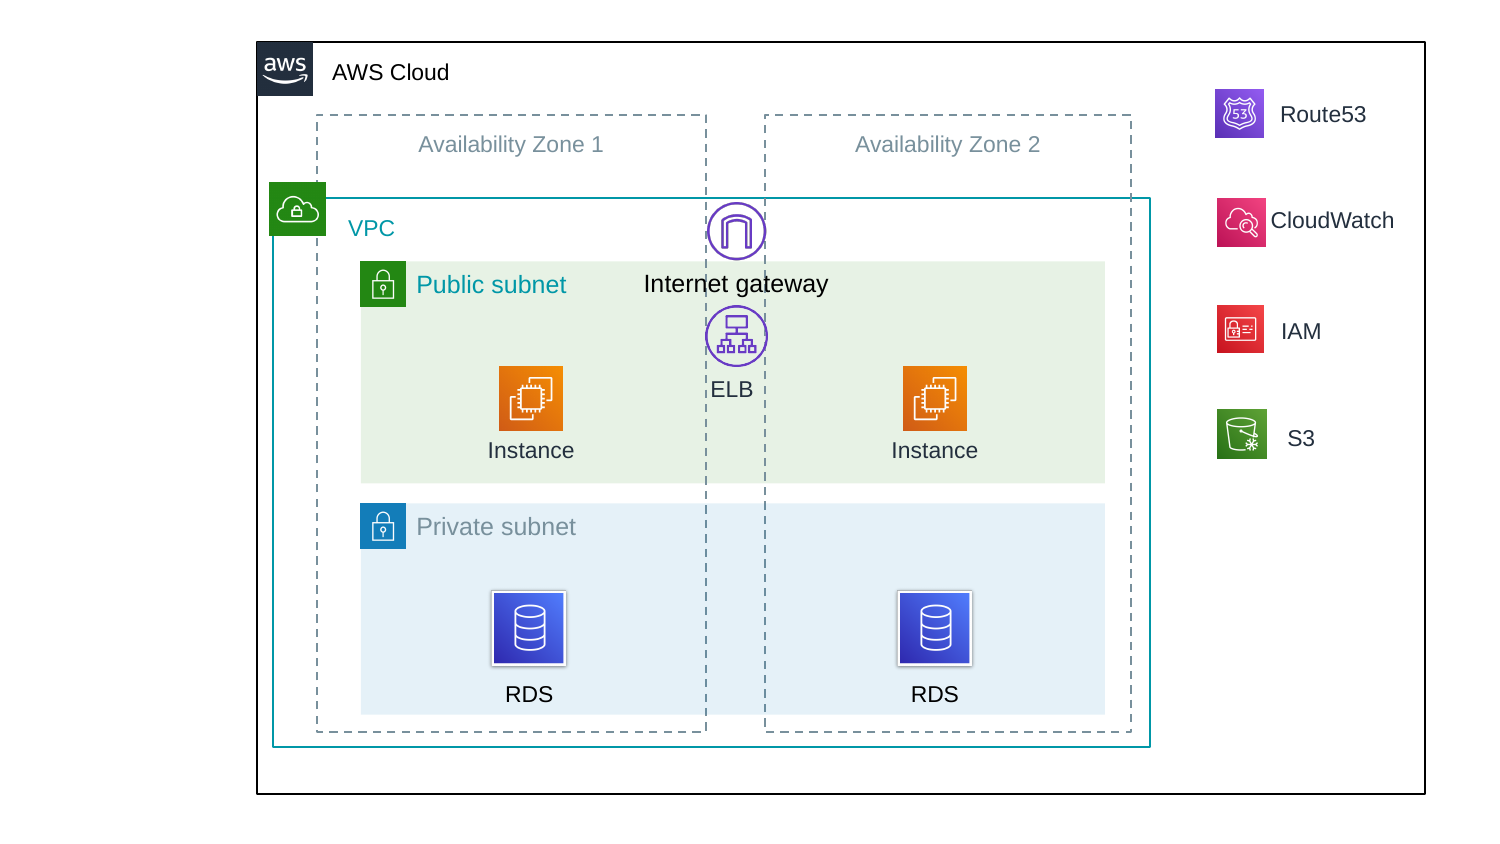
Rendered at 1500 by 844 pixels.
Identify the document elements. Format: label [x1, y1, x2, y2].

picture [485, 584, 574, 673]
picture [705, 304, 768, 367]
picture [1215, 89, 1265, 138]
picture [1216, 197, 1266, 247]
picture [360, 503, 406, 549]
picture [498, 366, 564, 431]
picture [1216, 304, 1265, 353]
picture [360, 261, 407, 307]
picture [902, 366, 968, 431]
picture [1216, 409, 1267, 460]
picture [705, 199, 768, 262]
picture [891, 584, 979, 673]
text_box [256, 41, 1426, 794]
